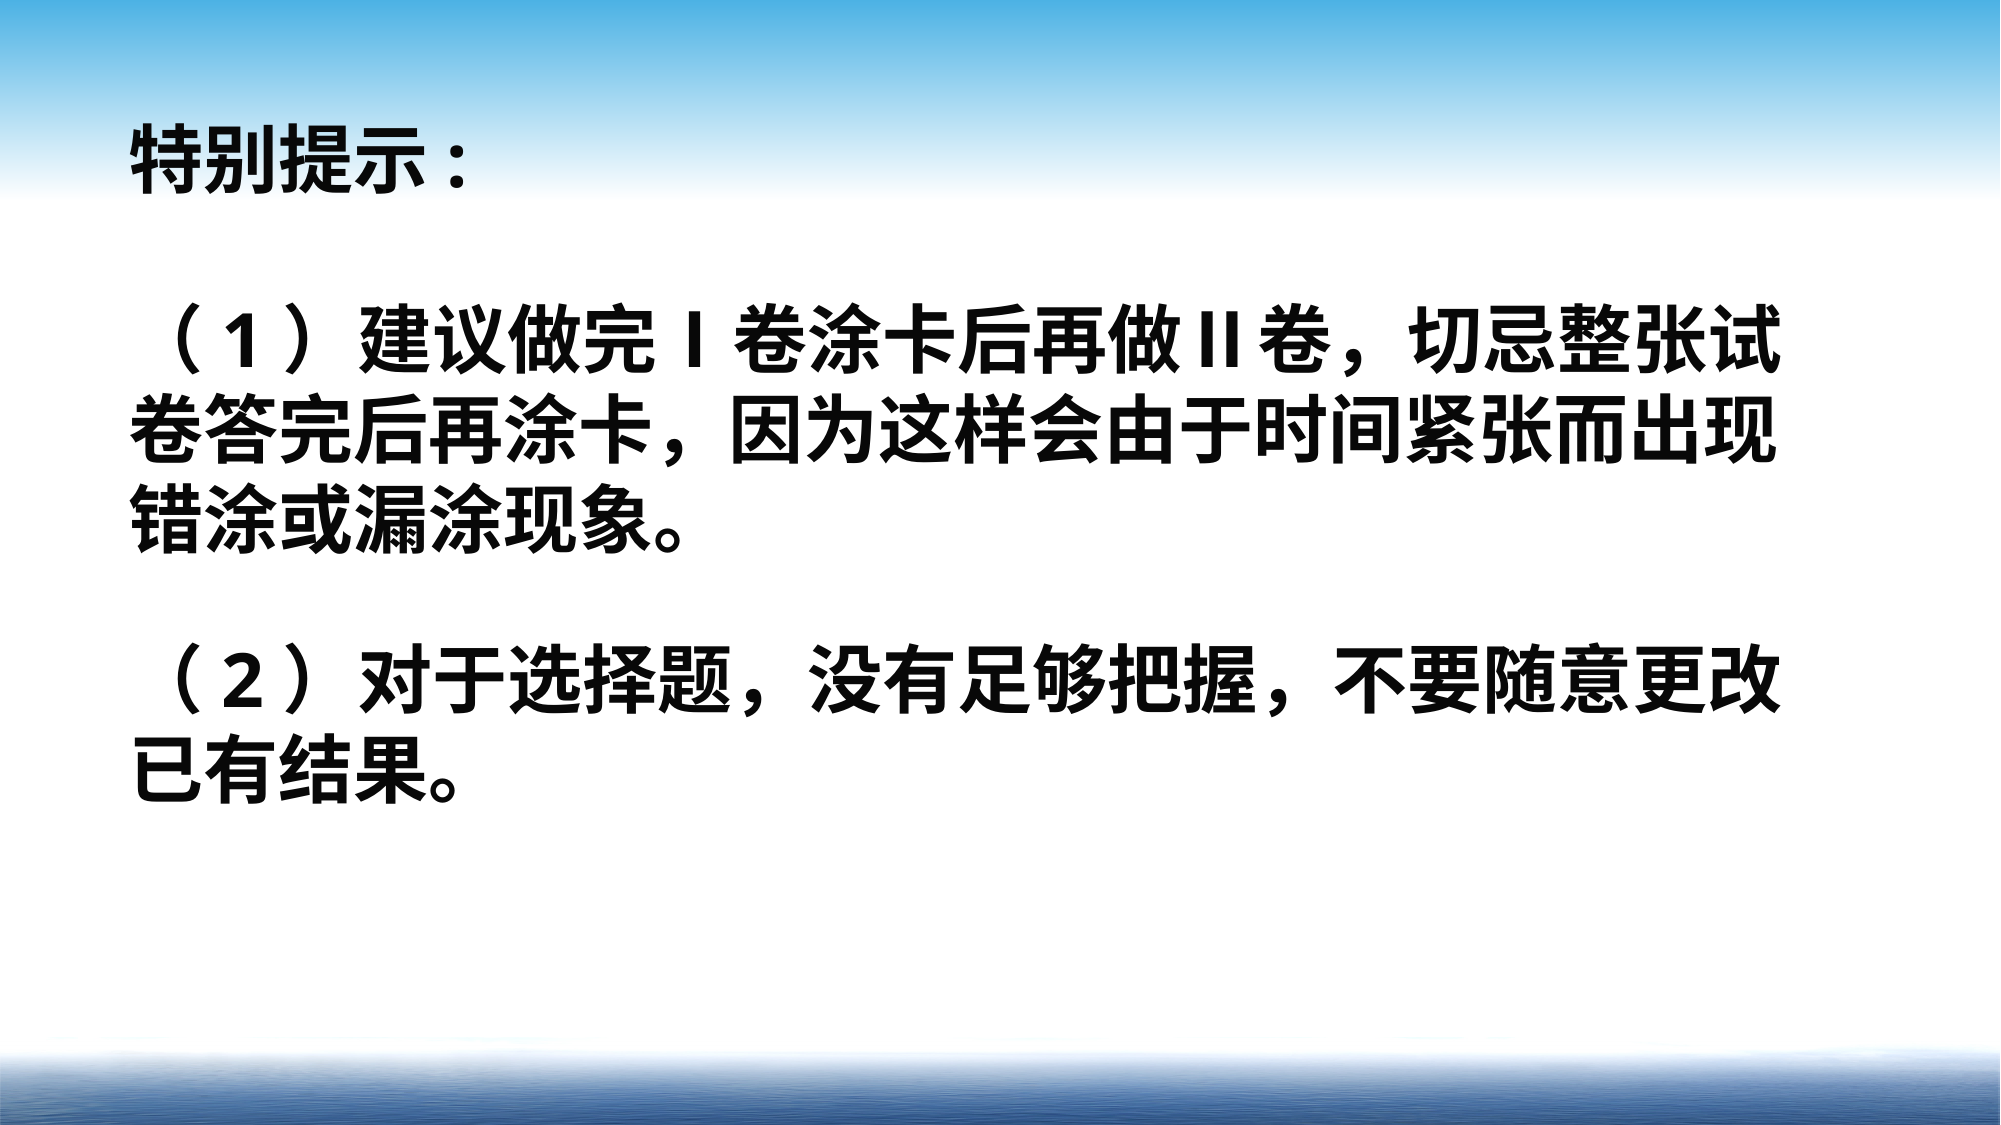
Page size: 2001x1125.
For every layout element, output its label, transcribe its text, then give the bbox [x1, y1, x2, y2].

picture [0, 1037, 2000, 1125]
text_box 特别提示: （1）建议做完Ⅰ卷涂卡后再做Ⅱ卷，切忌整张试卷答完后再涂卡，因为这样会由于时间紧张而出现错涂或漏涂现象。 （2）对于选择题，没有足够把握，不要随意更改已有结果。 [114, 105, 1804, 820]
